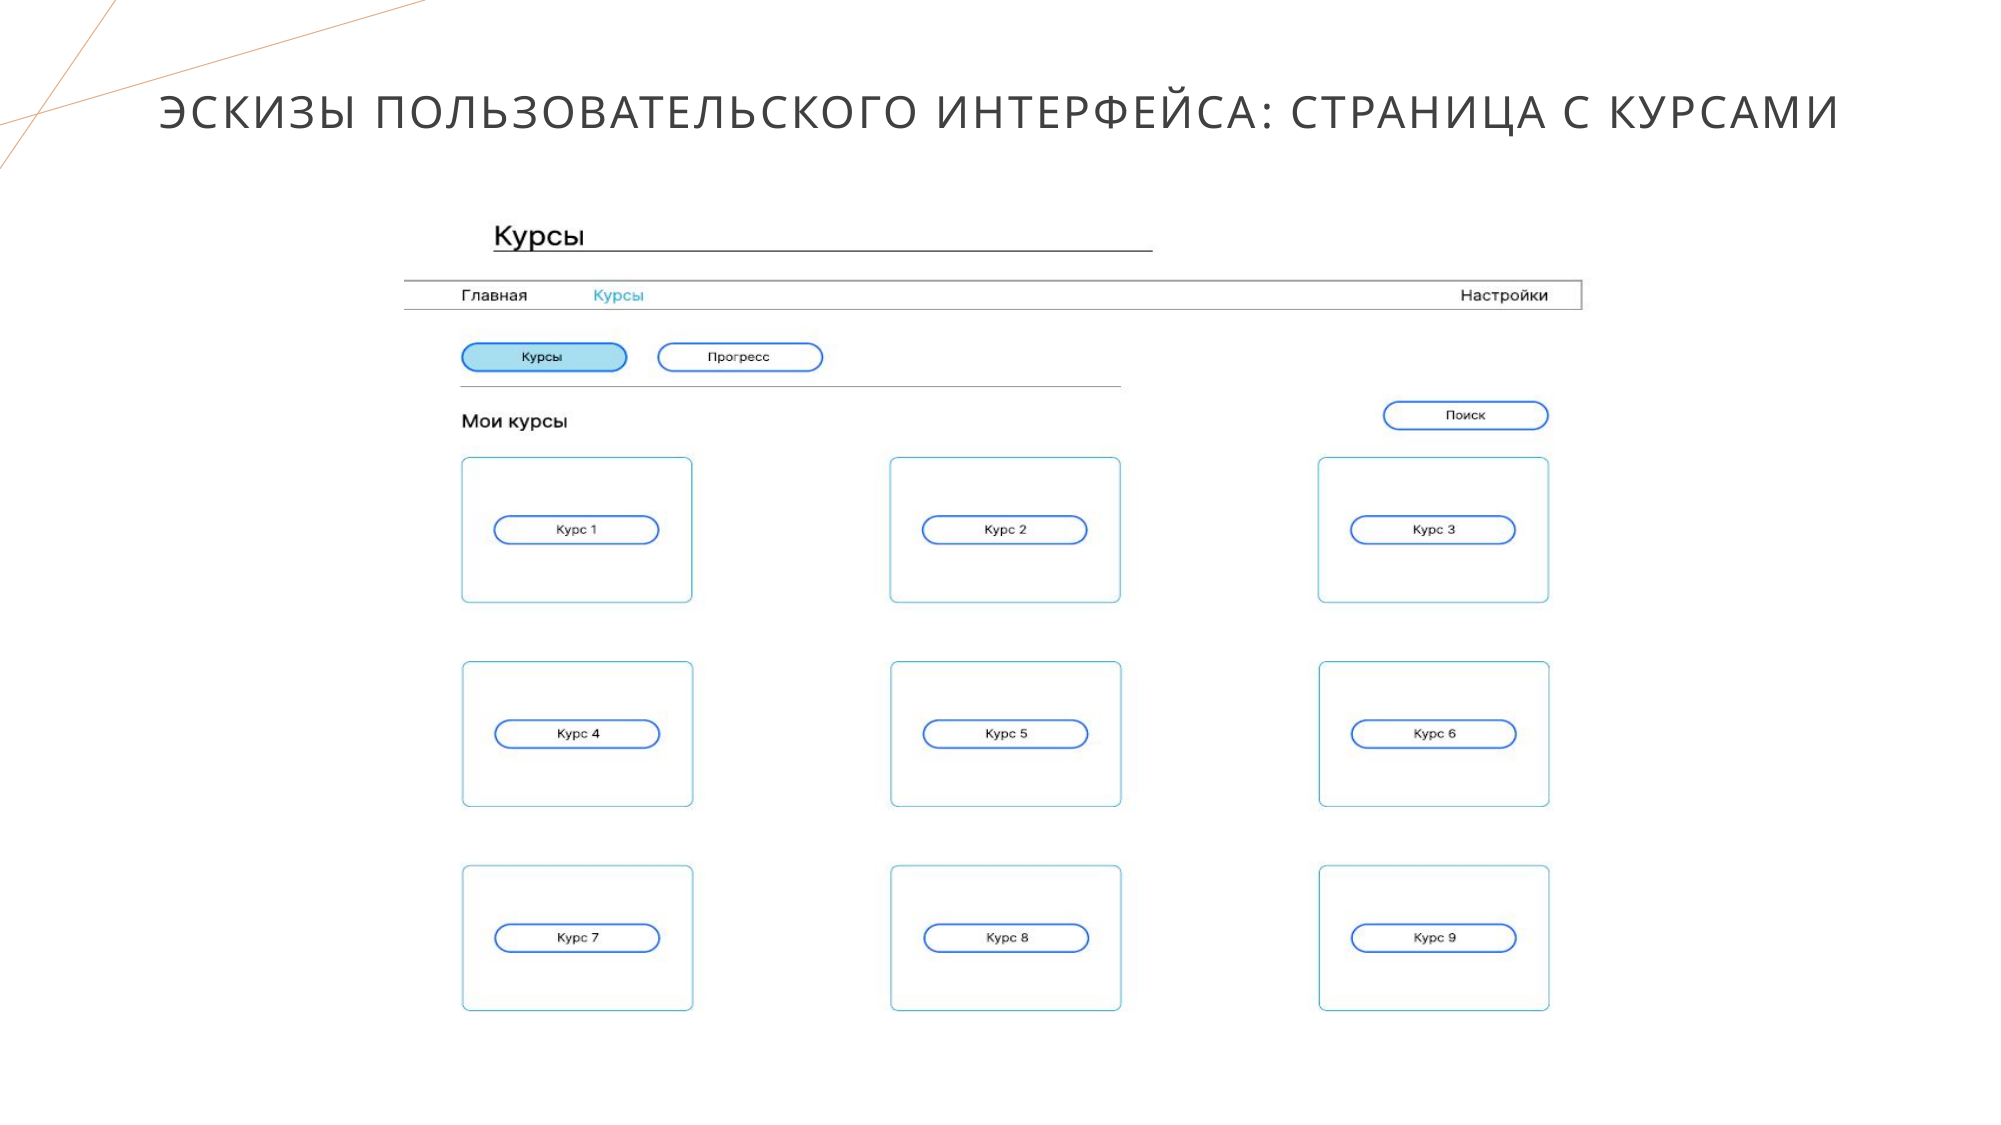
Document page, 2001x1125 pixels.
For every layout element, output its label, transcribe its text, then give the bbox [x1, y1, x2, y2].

title Эскизы пользовательского интерфейса: страница с курсами [137, 59, 1863, 168]
picture [404, 211, 1625, 1031]
